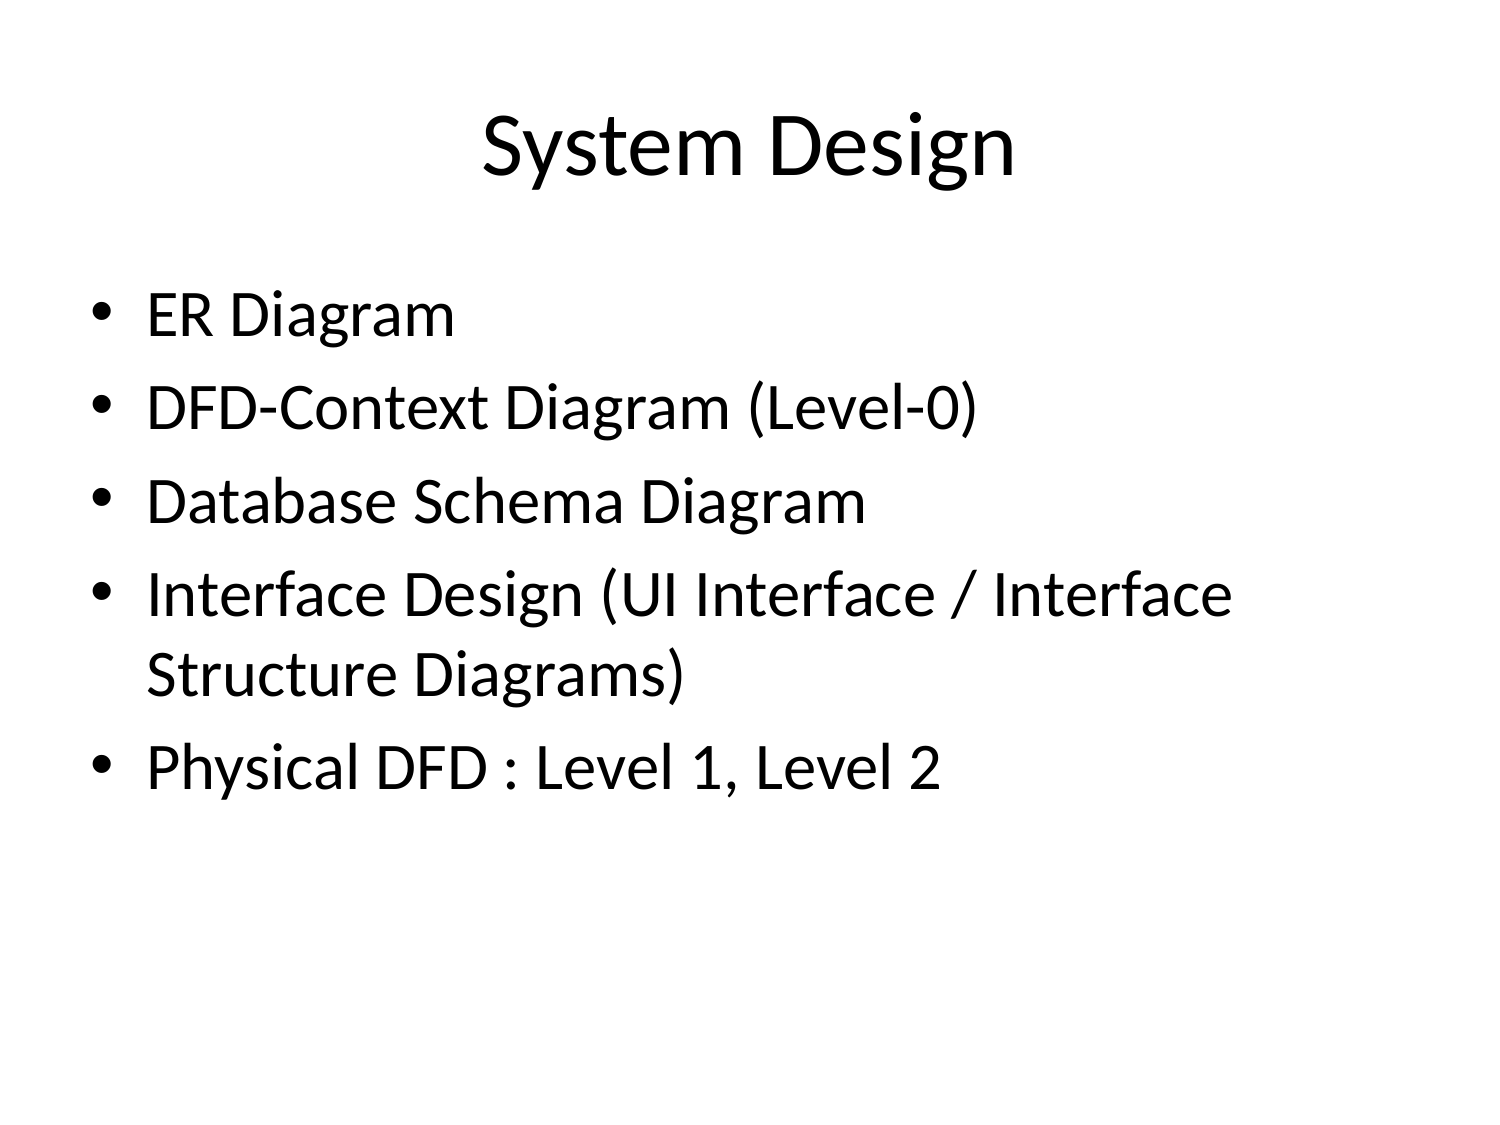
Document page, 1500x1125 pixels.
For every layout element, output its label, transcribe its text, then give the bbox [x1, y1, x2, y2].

list ER Diagram DFD-Context Diagram (Level-0) Database Schema Diagram Interface Design (UI Interface / Interface Structure Diagrams) Physical DFD : Level 1, Level 2 [75, 262, 1425, 1005]
title System Design [75, 45, 1425, 233]
